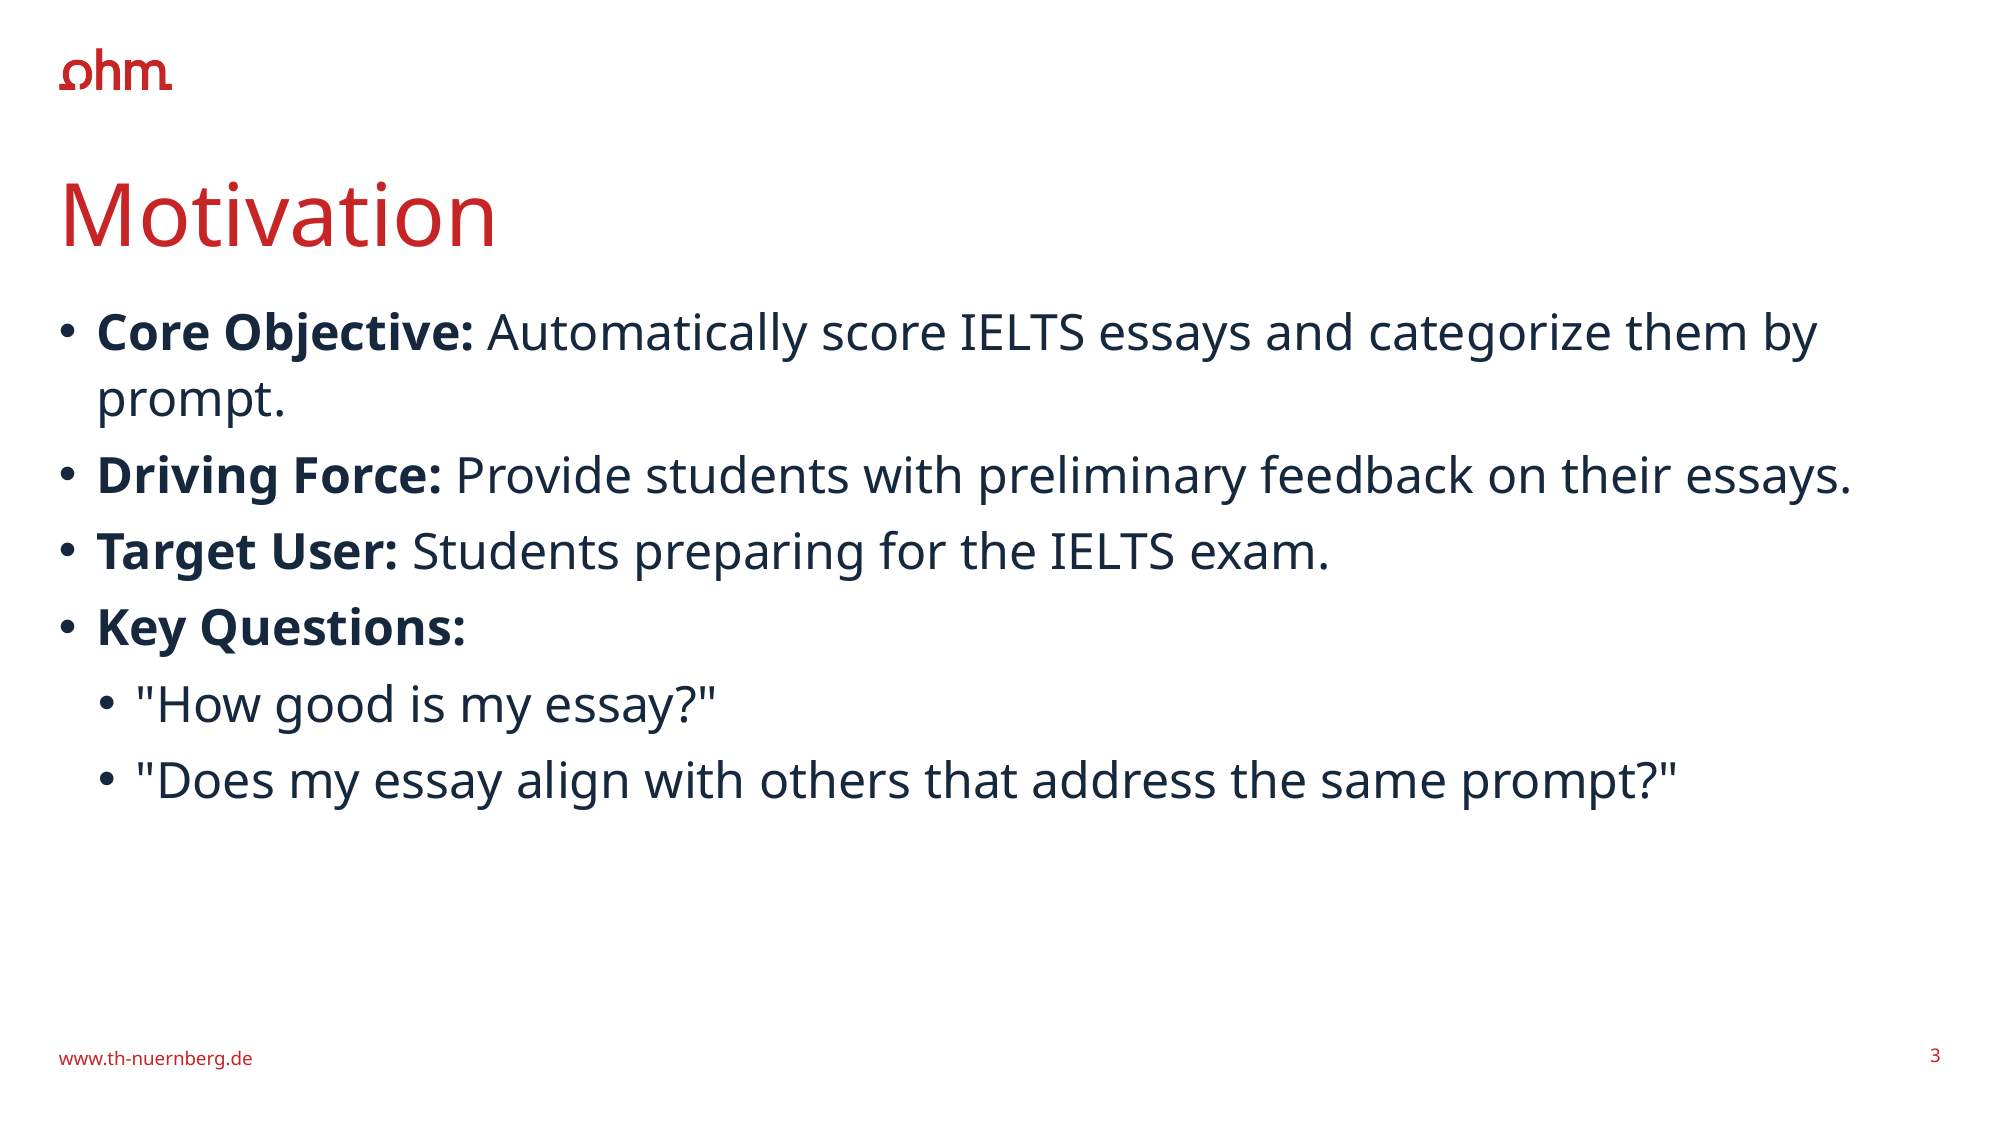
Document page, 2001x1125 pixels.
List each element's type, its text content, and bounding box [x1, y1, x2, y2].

list Core Objective: Automatically score IELTS essays and categorize them by prompt. Driving Force: Provide students with preliminary feedback on their essays. Target User: Students preparing for the IELTS exam. Key Questions: "How good is my essay?" "Does my essay align with others that address the same prompt?" [59, 294, 1941, 1023]
footer www.th-nuernberg.de [59, 1046, 1536, 1069]
title Motivation [59, 177, 1941, 264]
slide_number 3 [1827, 1046, 1941, 1070]
picture [59, 48, 172, 90]
